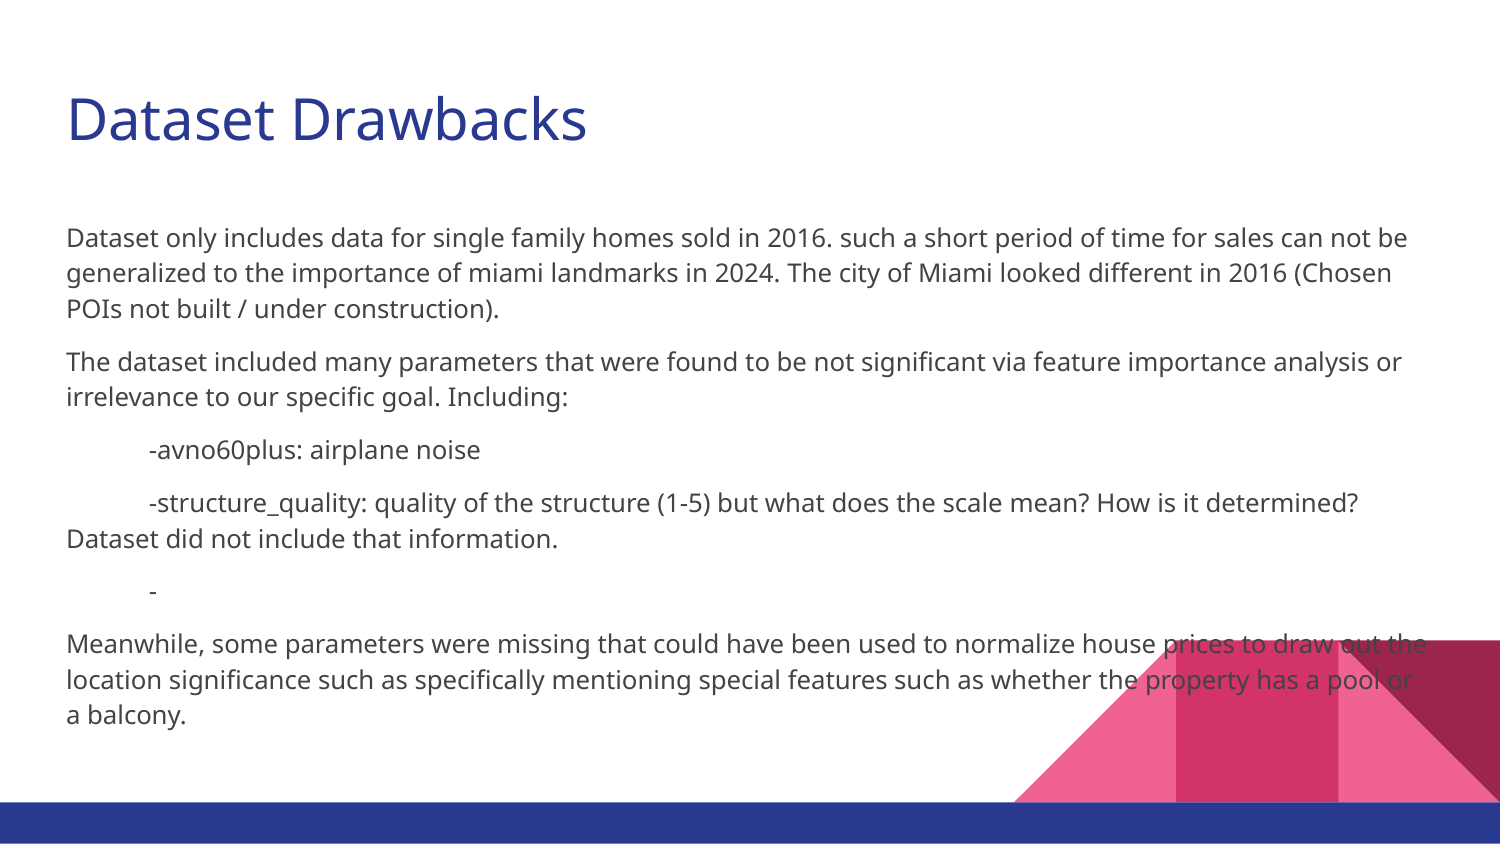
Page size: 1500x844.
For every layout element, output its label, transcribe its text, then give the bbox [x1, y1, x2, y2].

title Dataset Drawbacks [51, 67, 1449, 167]
list Dataset only includes data for single family homes sold in 2016. such a short period of time for sales can not be generalized to the importance of miami landmarks in 2024. The city of Miami looked different in 2016 (Chosen POIs not built / under construction). The dataset included many parameters that were found to be not significant via feature importance analysis or irrelevance to our specific goal. Including: -avno60plus: airplane noise -structure_quality: quality of the structure (1-5) but what does the scale mean? How is it determined? Dataset did not include that information. - Meanwhile, some parameters were missing that could have been used to normalize house prices to draw out the location significance such as specifically mentioning special features such as whether the property has a pool or a balcony. [51, 201, 1449, 750]
